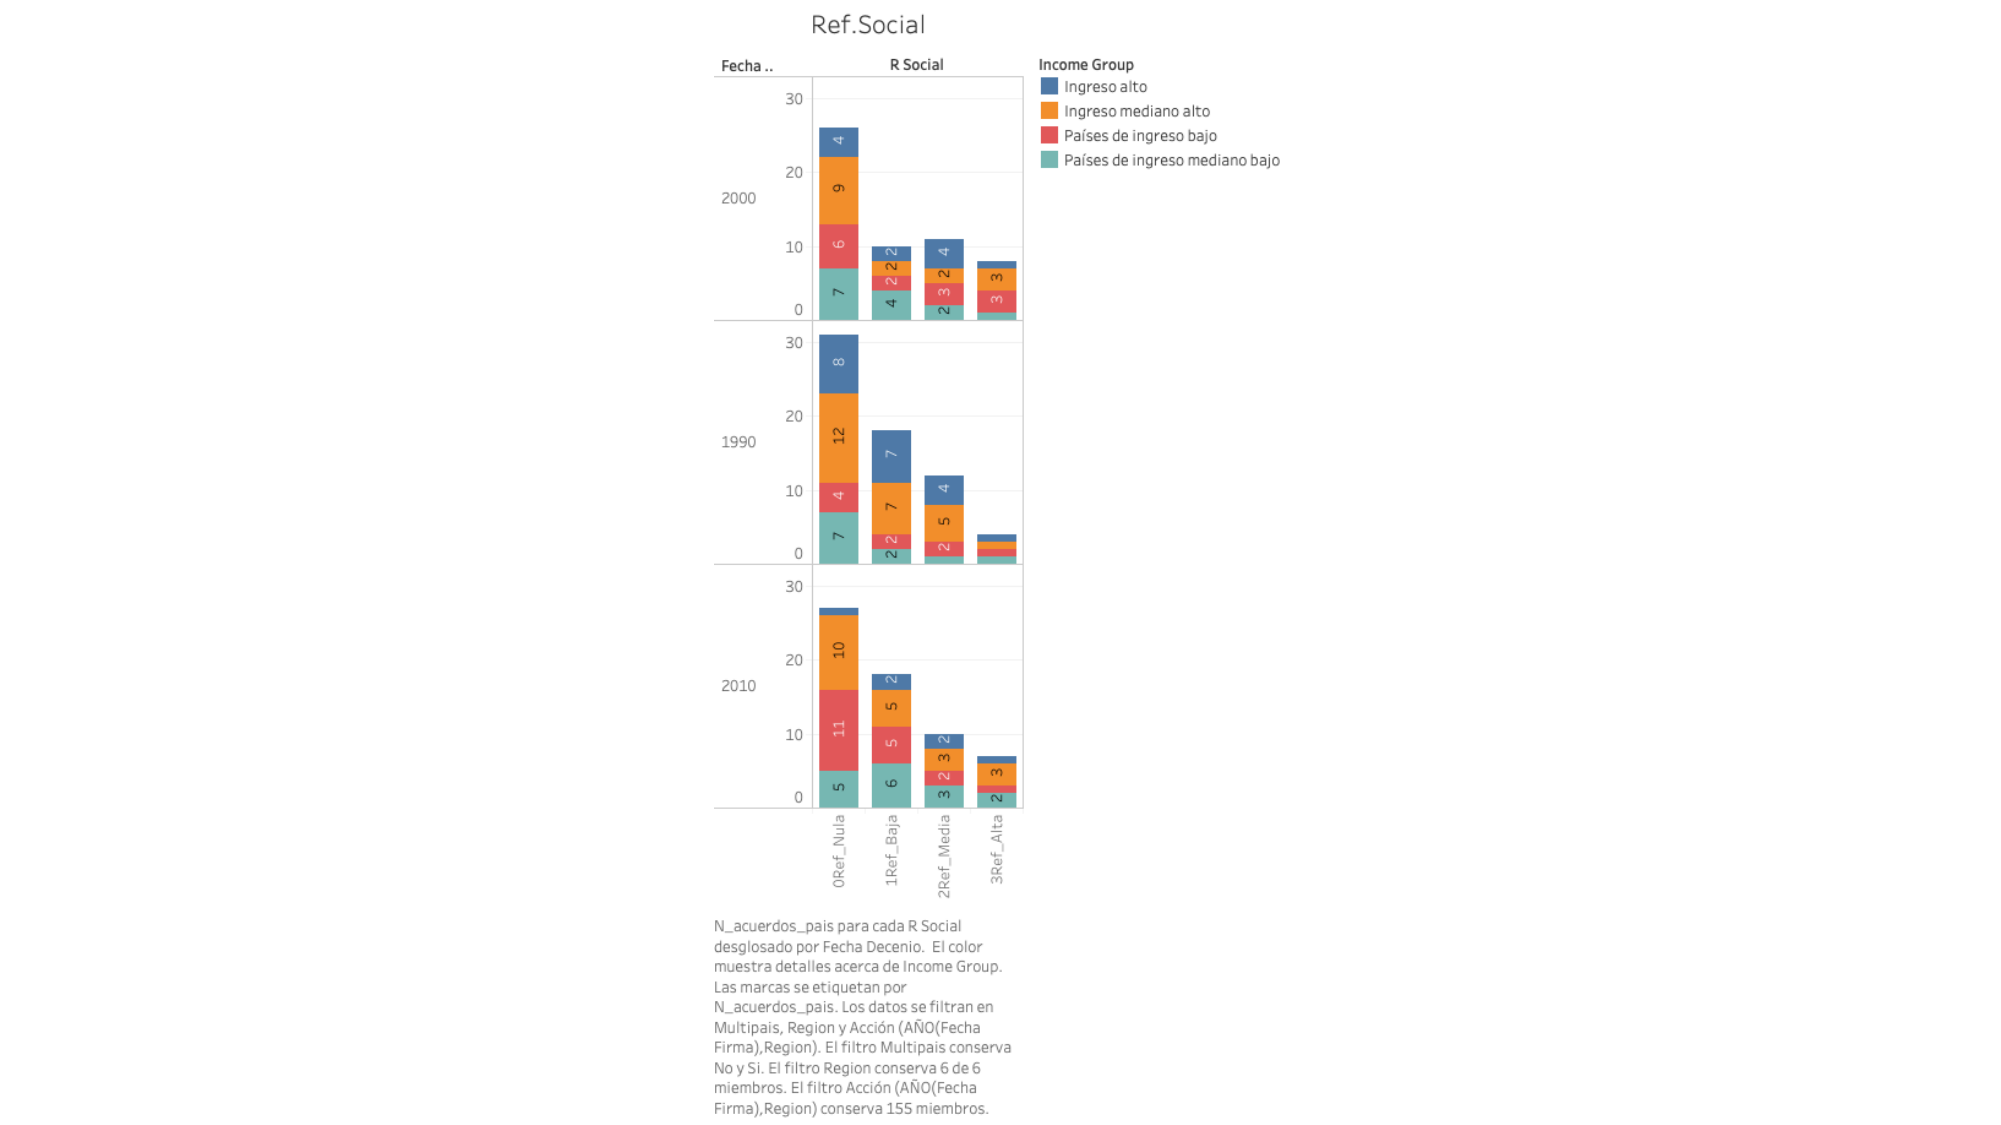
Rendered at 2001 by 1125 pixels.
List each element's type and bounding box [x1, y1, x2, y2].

picture [714, 0, 1286, 1125]
